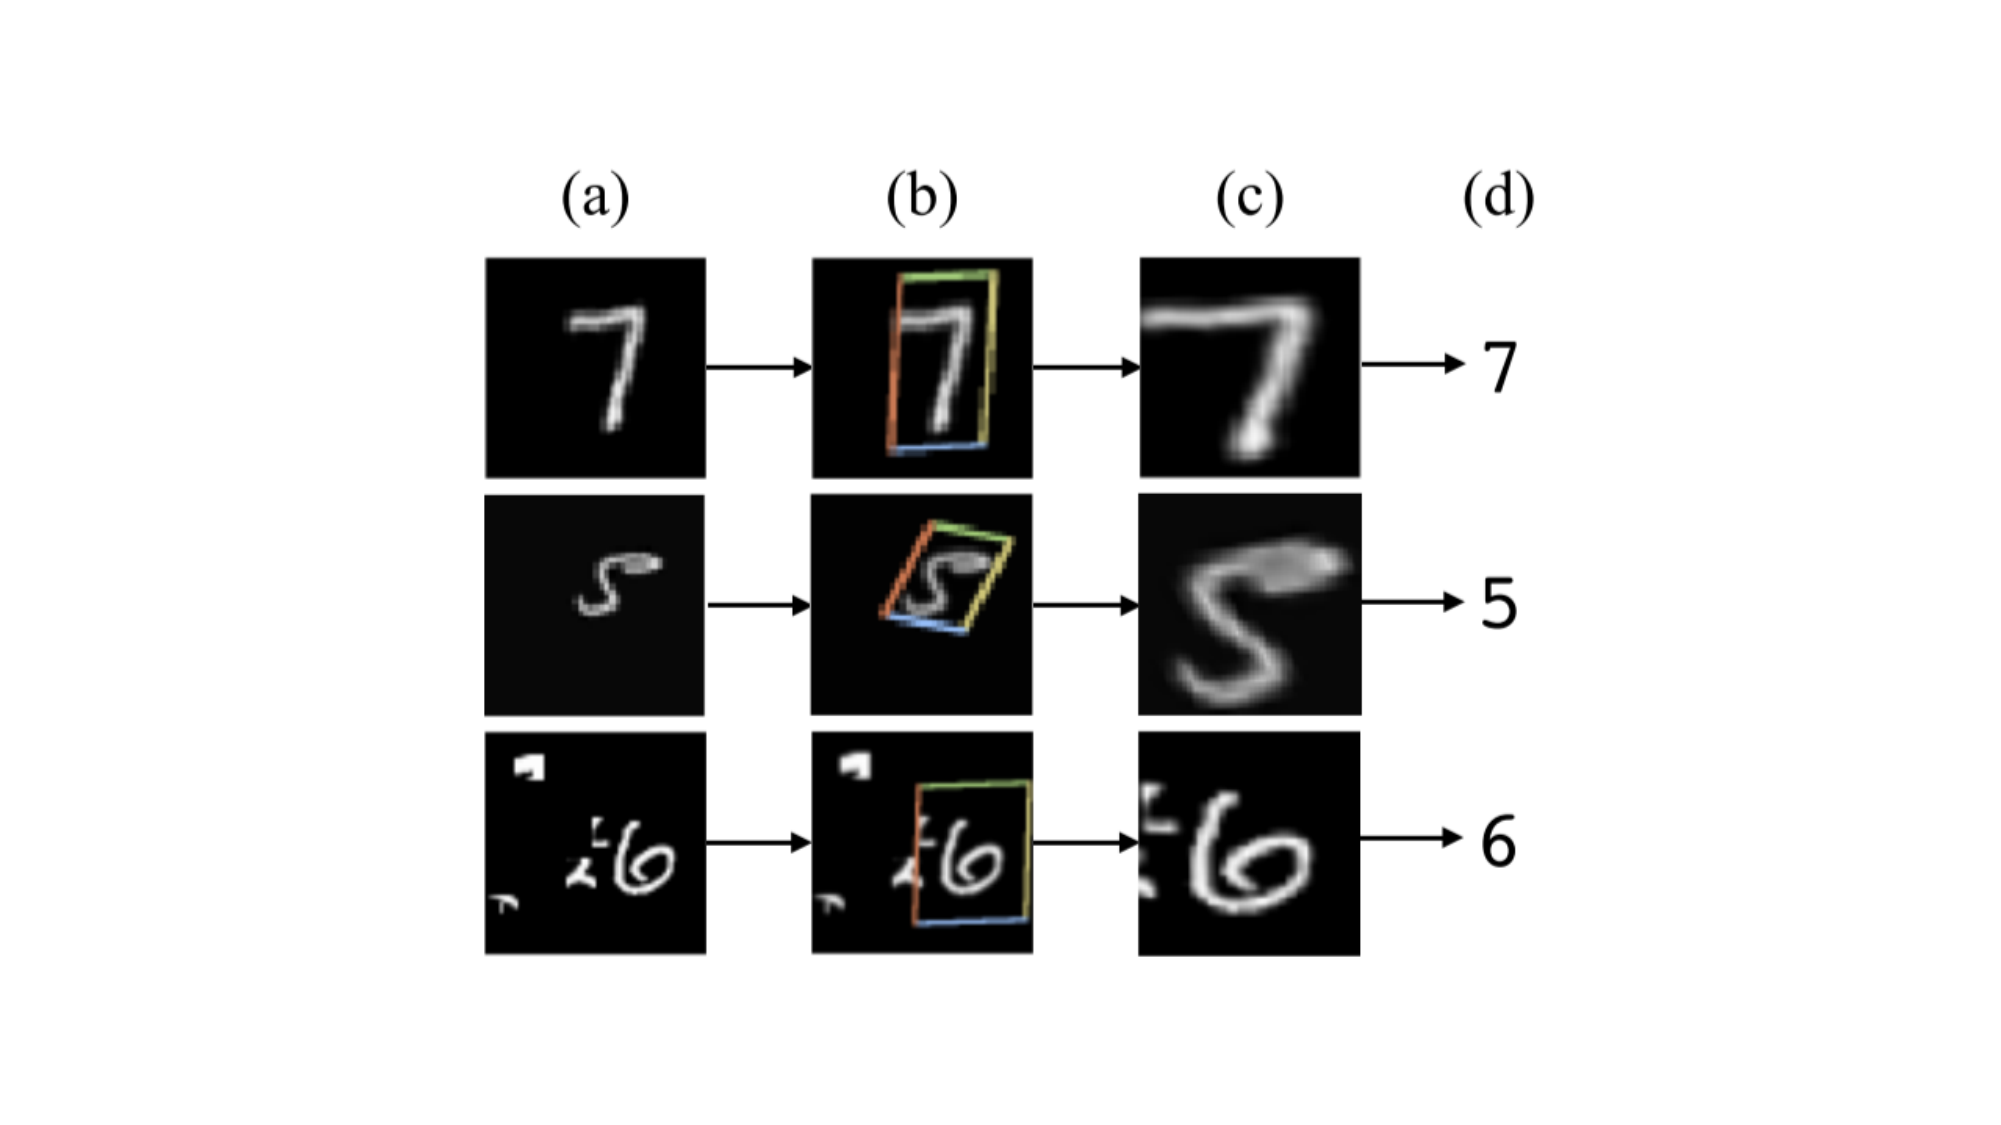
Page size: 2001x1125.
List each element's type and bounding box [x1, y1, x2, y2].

picture [422, 117, 1578, 1008]
